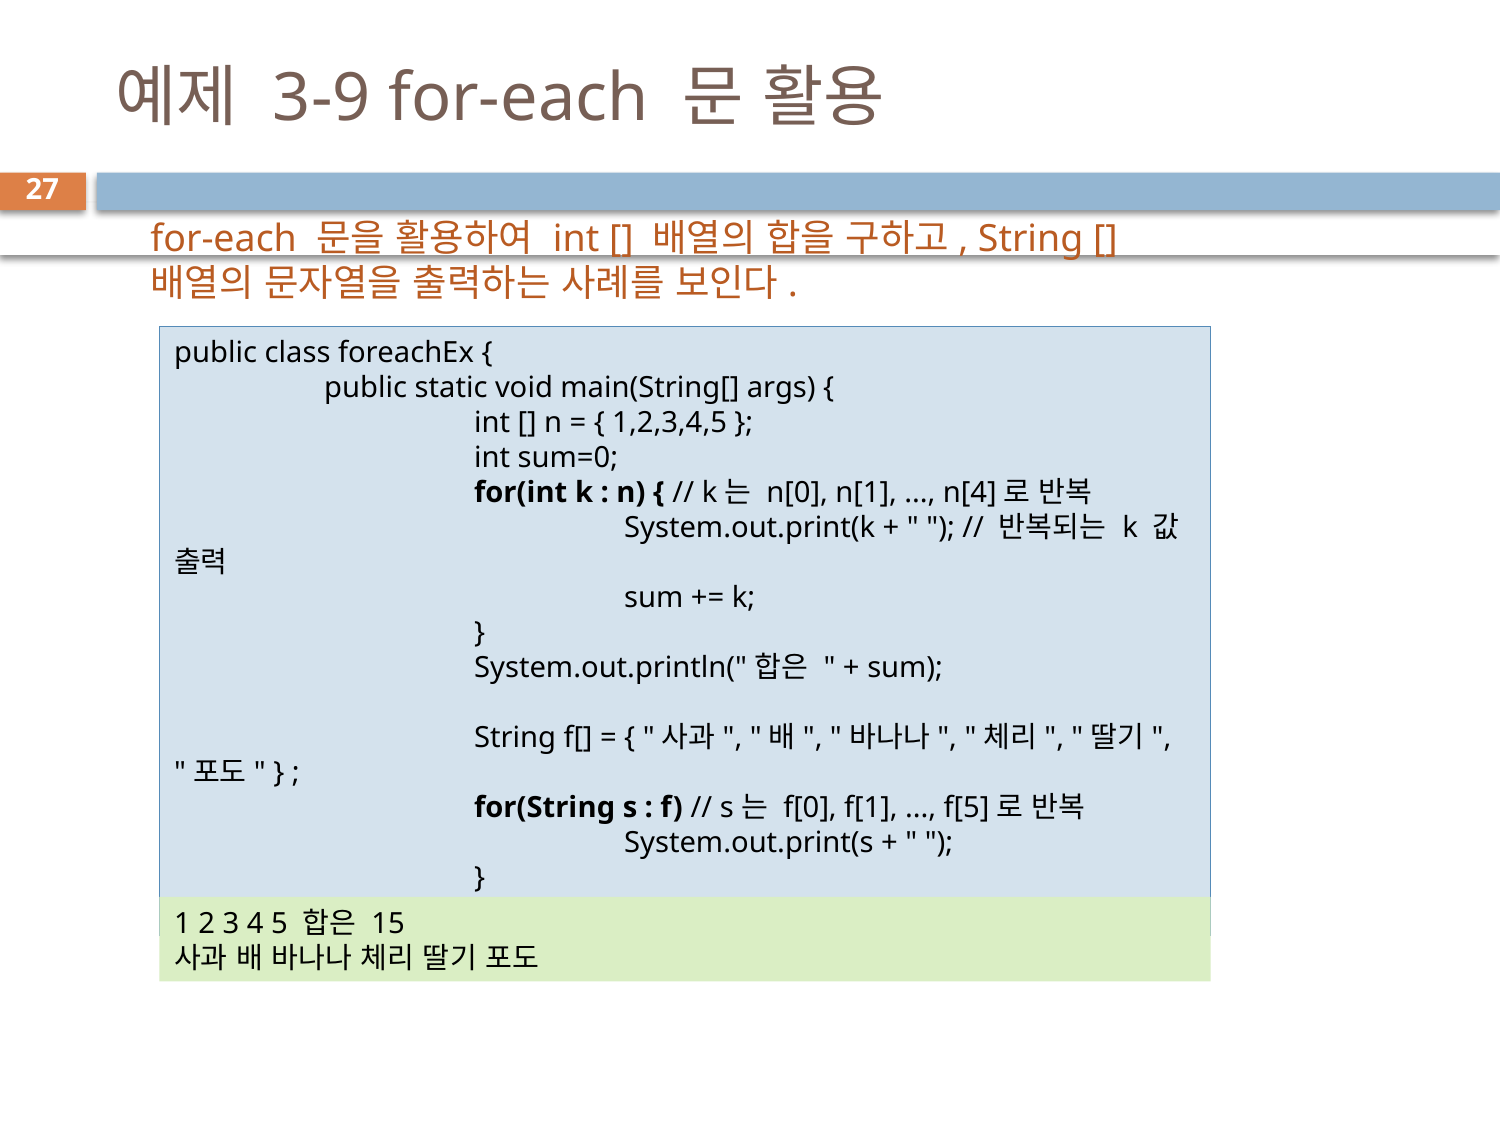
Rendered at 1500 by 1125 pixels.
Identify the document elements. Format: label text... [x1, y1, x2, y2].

text_box for-each 문을 활용하여 int [] 배열의 합을 구하고, String [] 배열의 문자열을 출력하는 사례를 보인다. [135, 206, 1245, 311]
slide_number 27 [0, 170, 87, 211]
text_box 1 2 3 4 5 합은 15 사과 배 바나나 체리 딸기 포도 [159, 896, 1211, 982]
title 예제 3-9 for-each 문 활용 [100, 37, 1438, 149]
text_box public class foreachEx { public static void main(String[] args) { int [] n = { 1,2,3,4,5 }; int sum=0; for(int k : n) { // k는 n[0], n[1], ..., n[4]로 반복 System.out.print(k + " "); // 반복되는 k 값 출력 sum += k; } System.out.println("합은 " + sum); String f[] = { "사과", "배", "바나나", "체리", "딸기", "포도" } ; for(String s : f) // s는 f[0], f[1], ..., f[5]로 반복 System.out.print(s + " "); } } [159, 326, 1211, 896]
